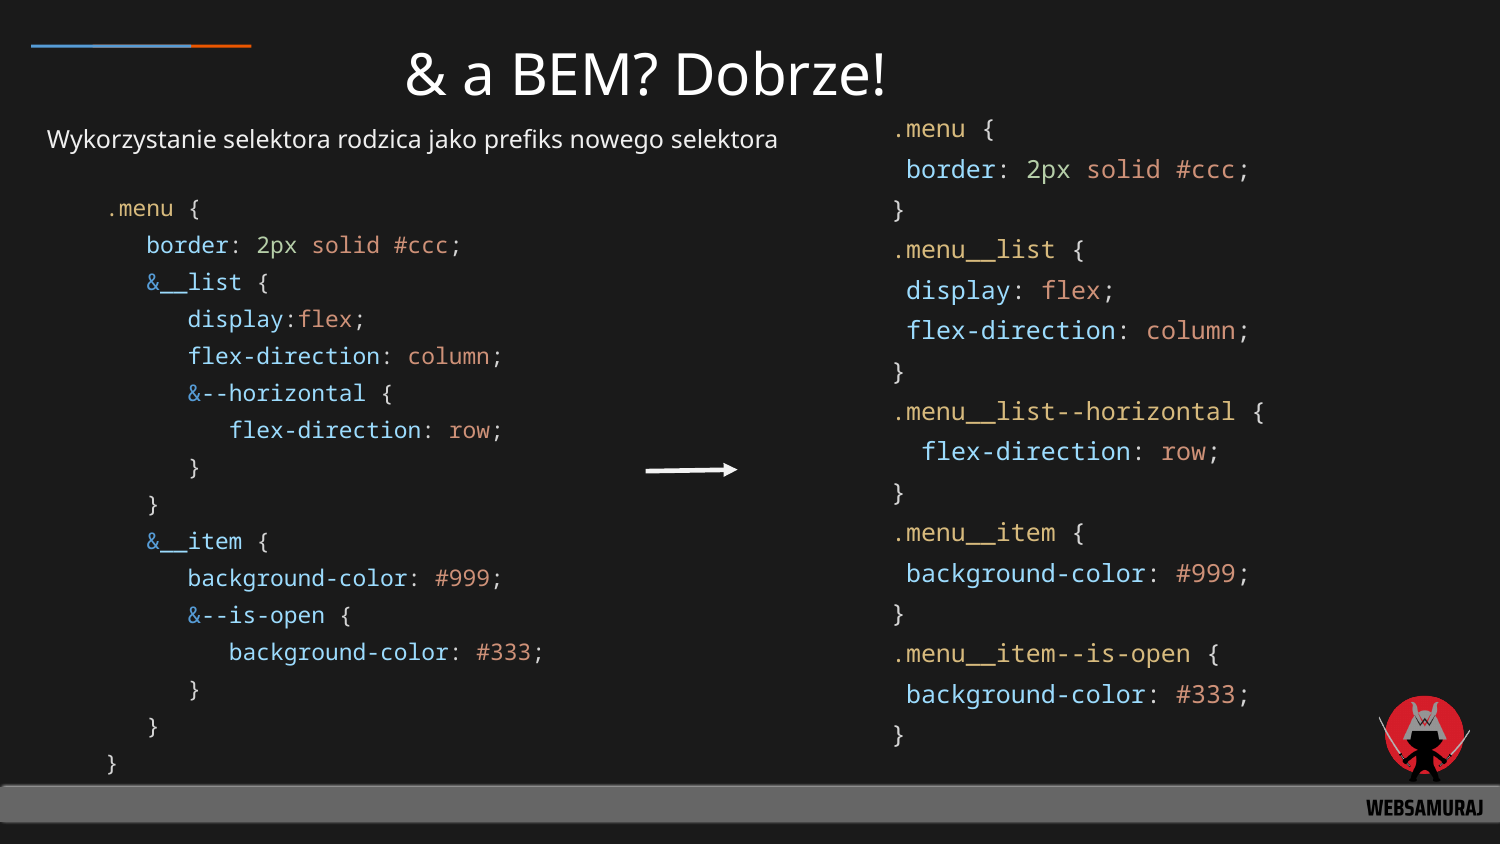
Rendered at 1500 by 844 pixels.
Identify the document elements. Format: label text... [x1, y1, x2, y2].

text_box .menu { border: 2px solid #ccc; &__list { display:flex; flex-direction: column; &--horizontal { flex-direction: row; } } &__item { background-color: #999; &--is-open { background-color: #333; } } } [90, 183, 583, 661]
text_box Wykorzystanie selektora rodzica jako prefiks nowego selektora [31, 108, 864, 183]
text_box .menu { border: 2px solid #ccc; } .menu__list { display: flex; flex-direction: column; } .menu__list--horizontal { flex-direction: row; } .menu__item { background-color: #999; } .menu__item--is-open { background-color: #333; } [876, 87, 1468, 580]
title & a BEM? Dobrze! [389, 11, 952, 120]
picture [1358, 689, 1491, 822]
